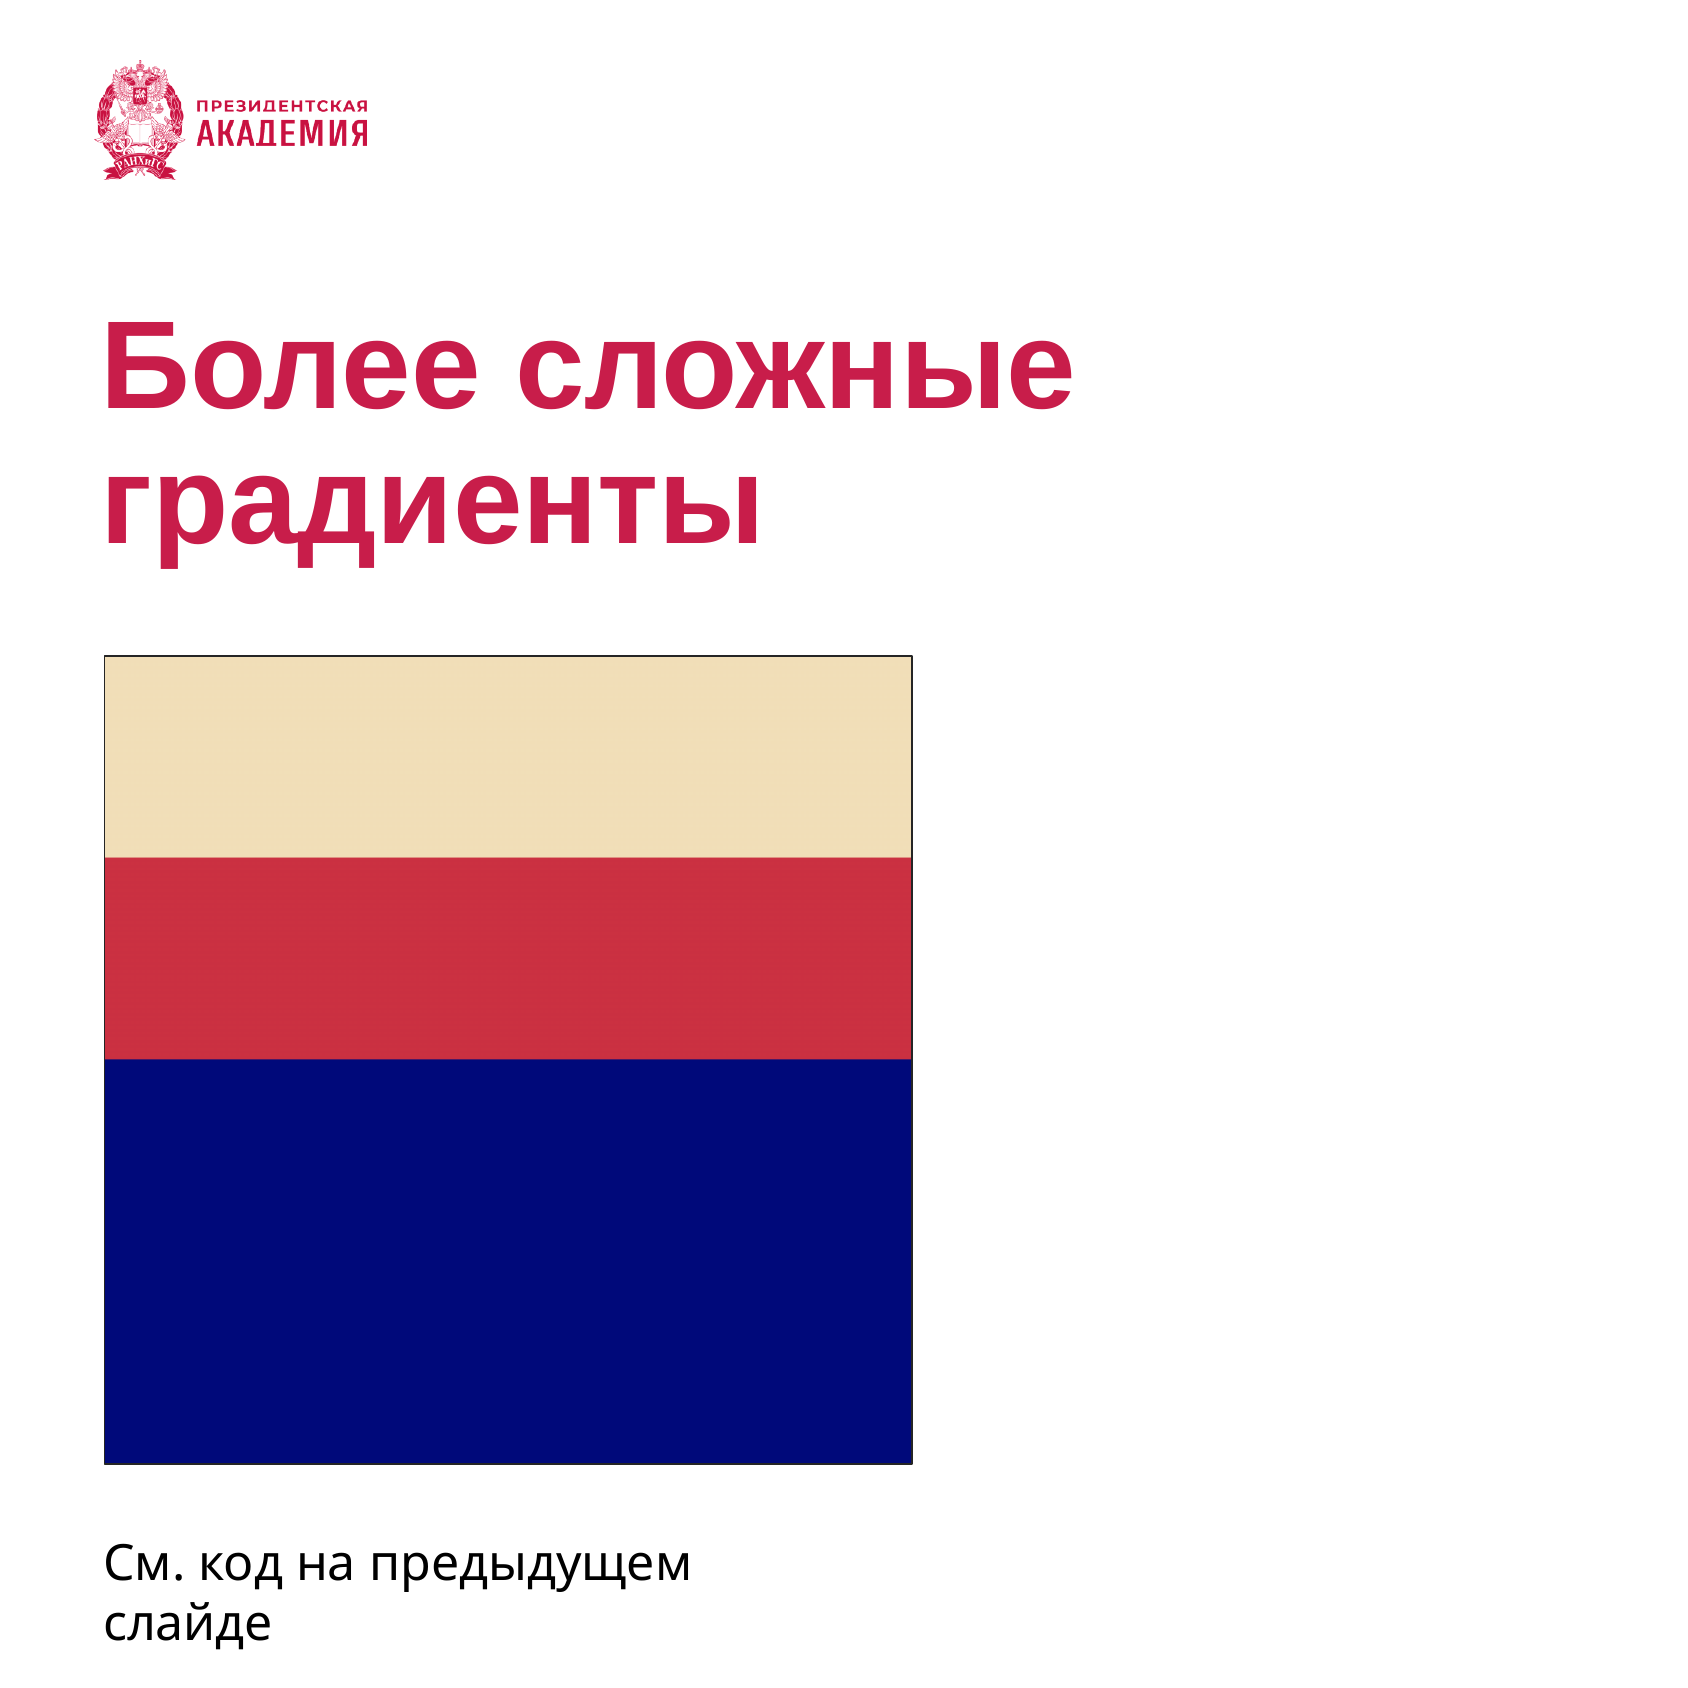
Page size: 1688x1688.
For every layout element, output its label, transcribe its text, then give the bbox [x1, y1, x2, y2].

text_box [103, 655, 914, 1465]
title Более сложные градиенты [98, 279, 1088, 581]
picture [93, 60, 367, 181]
text_box См. код на предыдущем слайде [101, 1528, 852, 1651]
